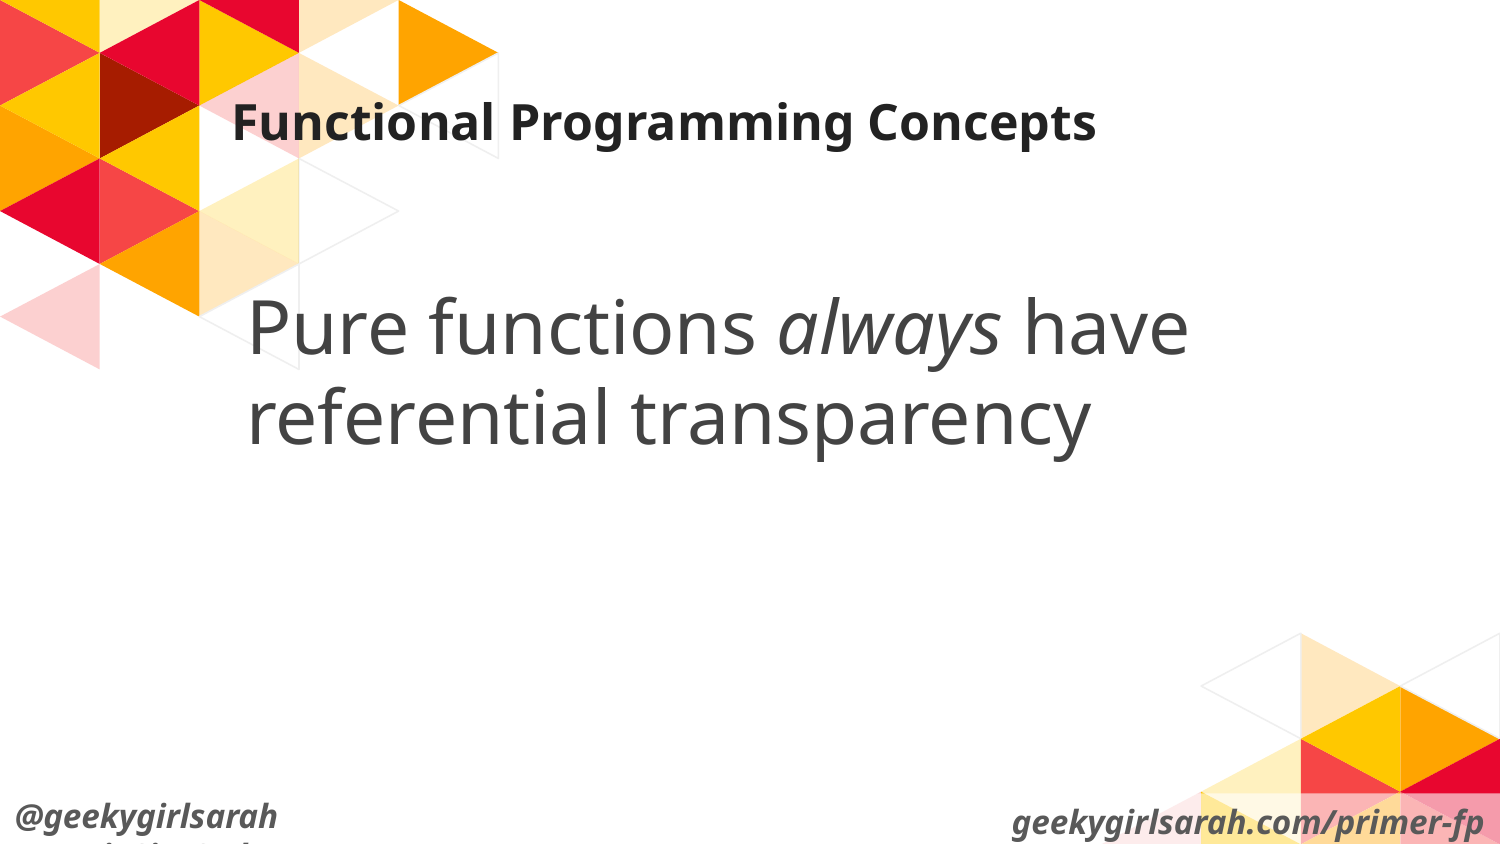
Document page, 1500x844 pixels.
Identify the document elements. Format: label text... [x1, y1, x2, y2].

list Pure functions always have referential transparency [216, 264, 1372, 741]
title Functional Programming Concepts [216, 55, 1276, 166]
